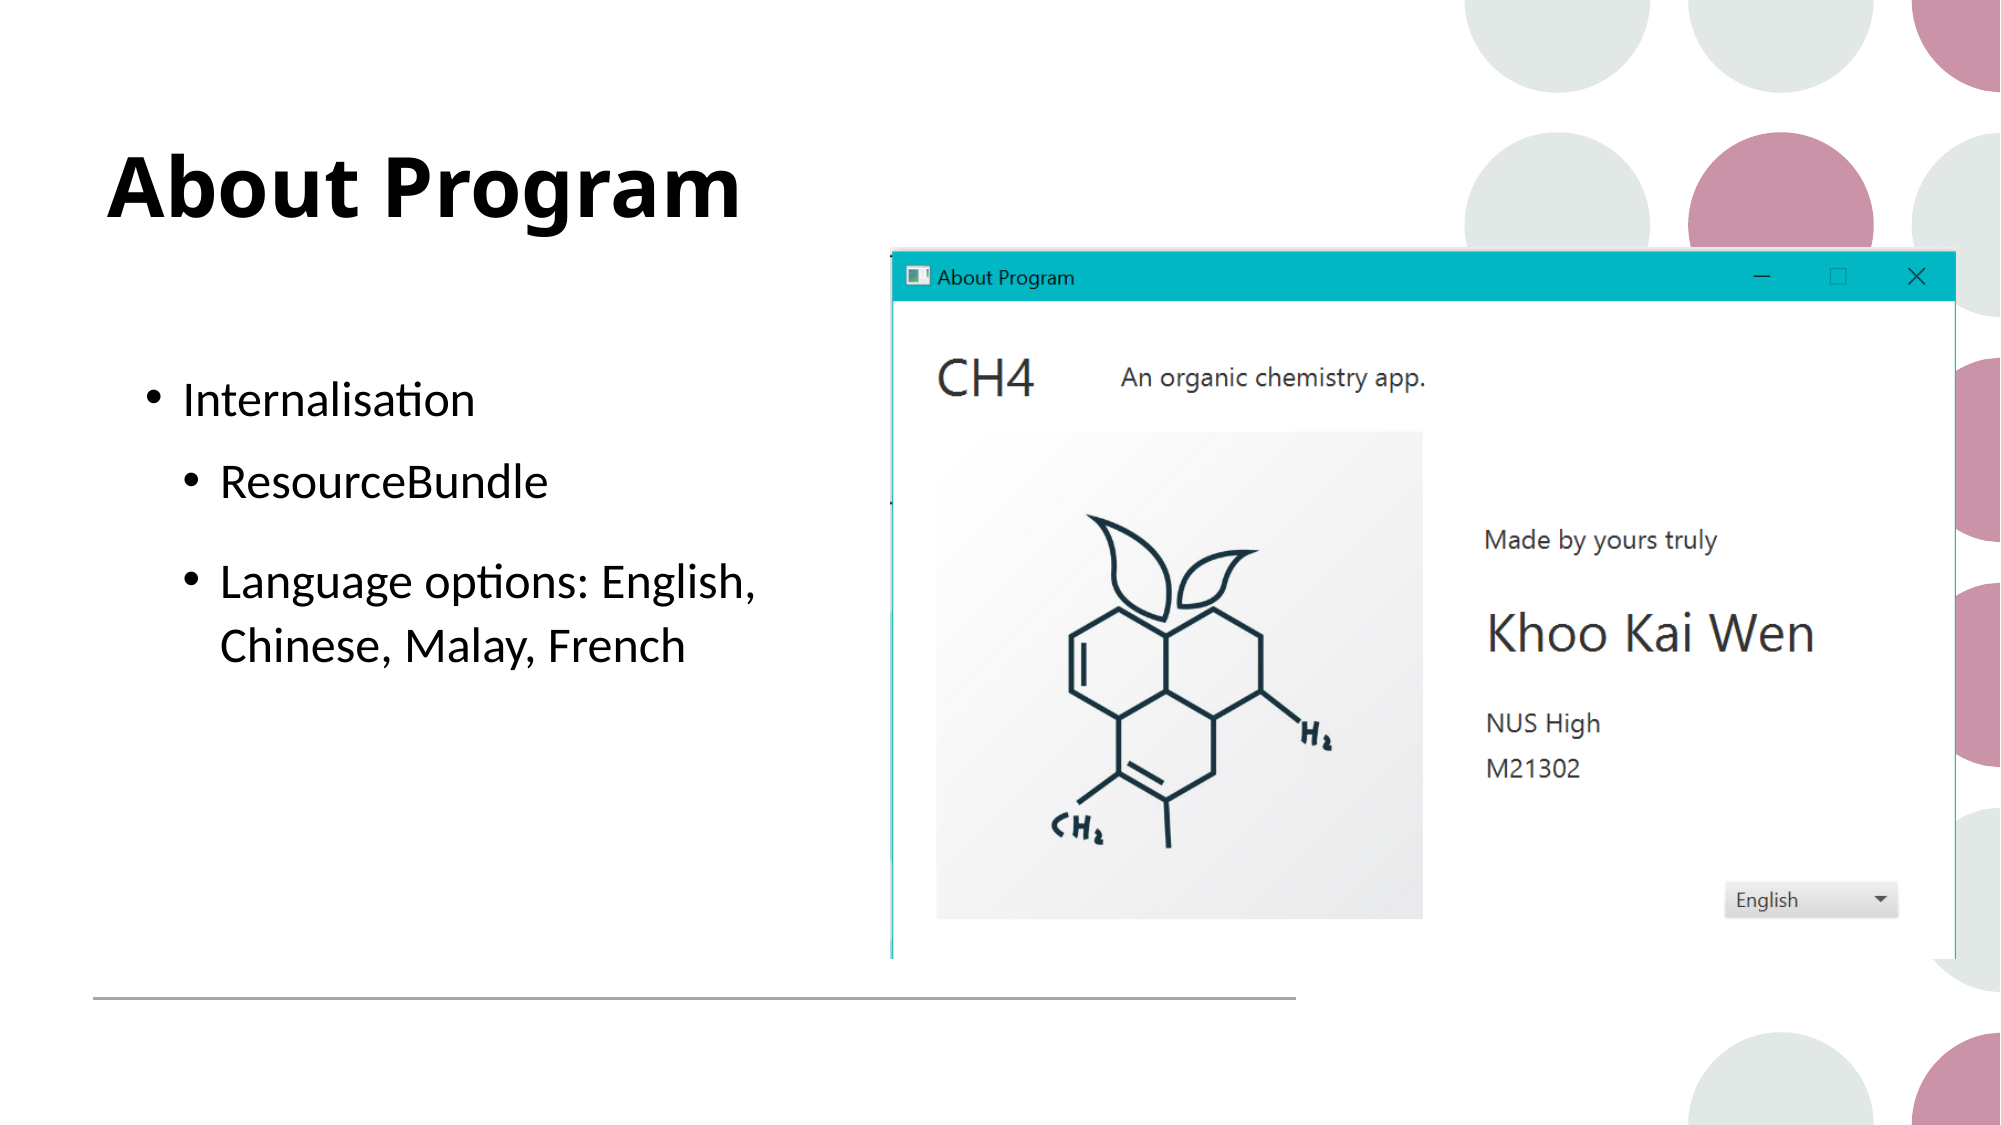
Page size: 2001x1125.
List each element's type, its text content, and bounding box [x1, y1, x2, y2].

list Internalisation ResourceBundle Language options: English, Chinese, Malay, French [92, 354, 854, 946]
title About Program [92, 126, 1297, 335]
picture [890, 247, 1956, 959]
